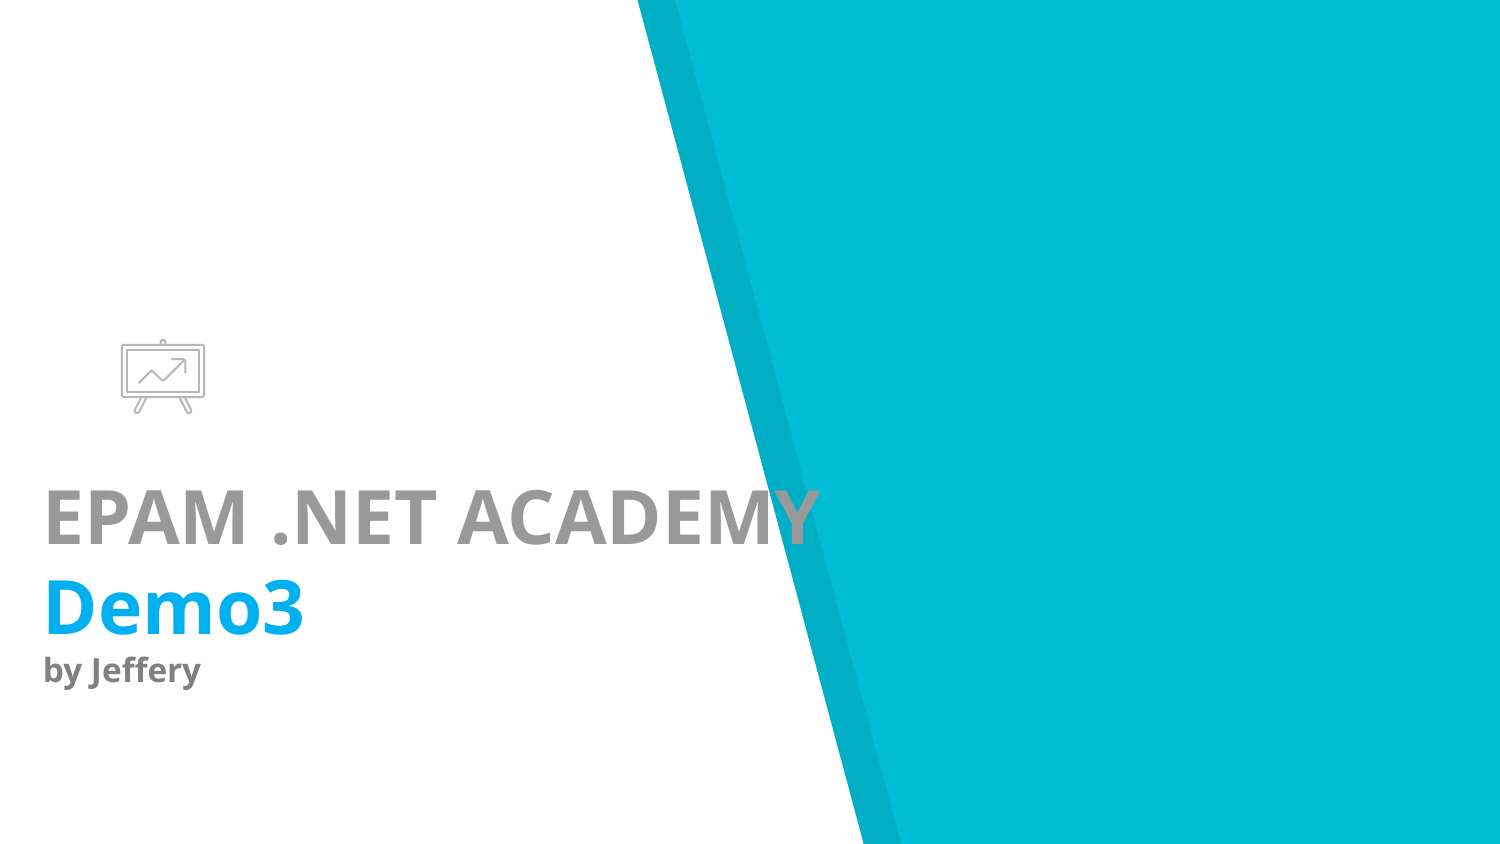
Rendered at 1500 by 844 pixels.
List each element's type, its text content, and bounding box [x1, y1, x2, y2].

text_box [121, 339, 205, 414]
title EPAM .NET ACADEMY Demo3 by Jeffery [27, 600, 854, 795]
